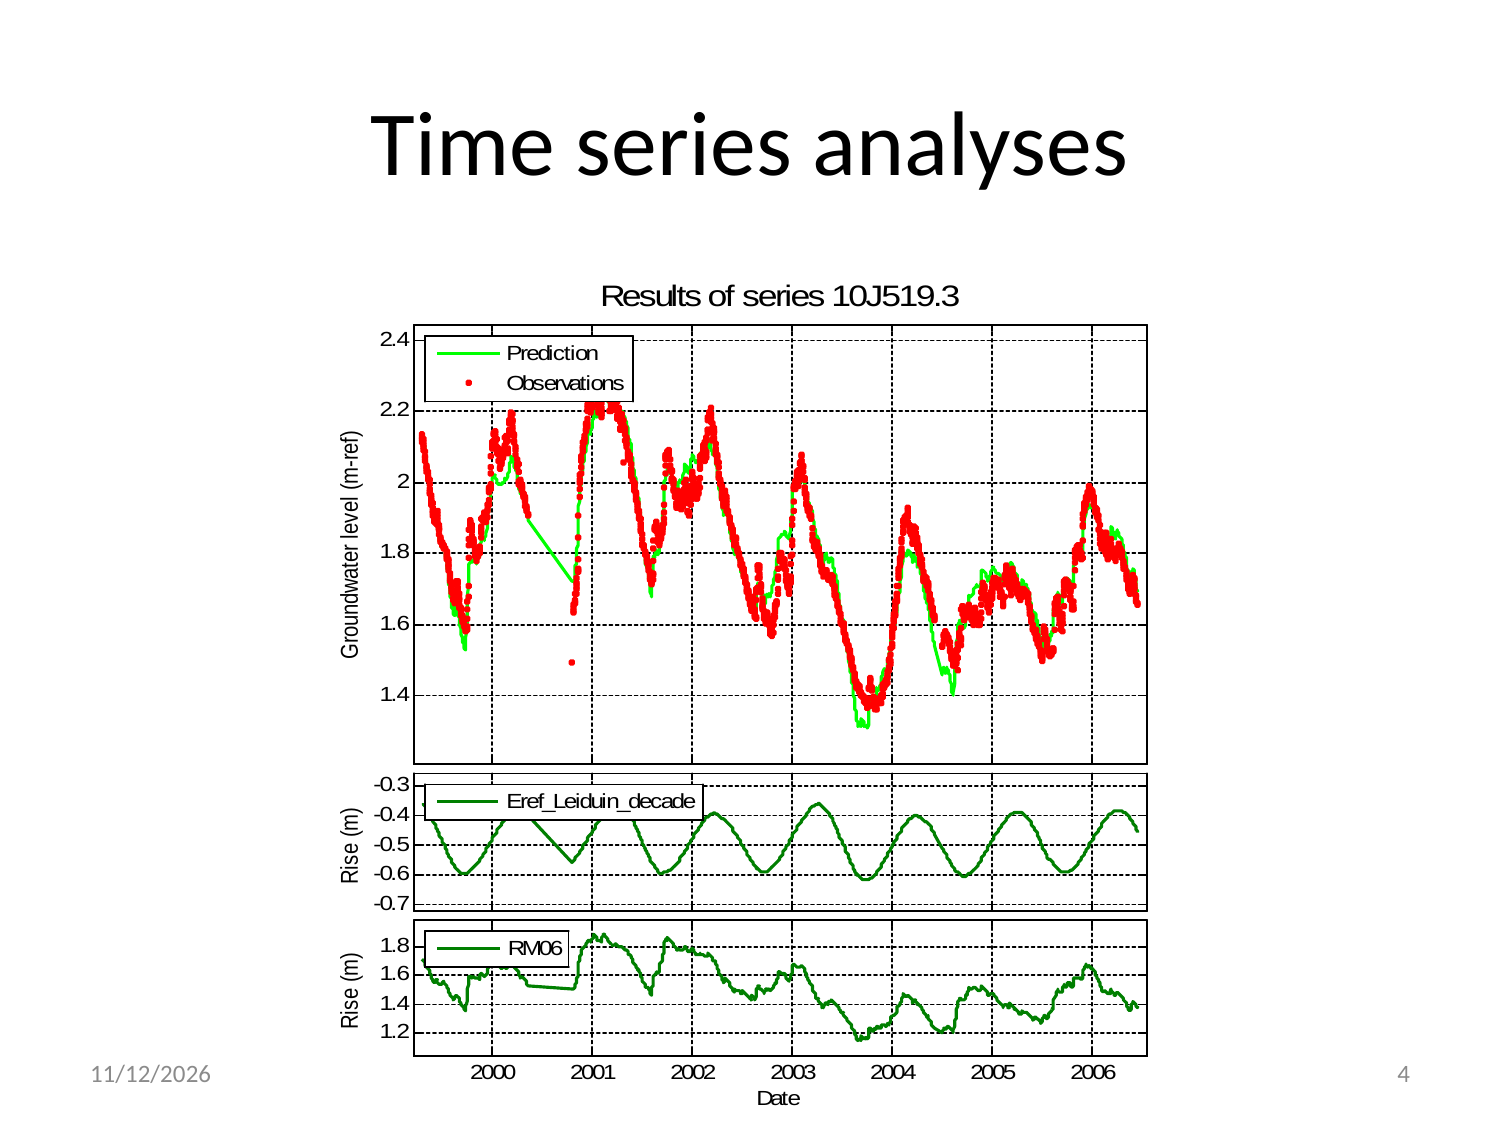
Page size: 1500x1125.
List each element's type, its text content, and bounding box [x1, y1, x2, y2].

slide_number 4 [1188, 1042, 1425, 1103]
picture [324, 274, 1185, 1125]
title Time series analyses [75, 45, 1425, 233]
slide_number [75, 1042, 319, 1103]
